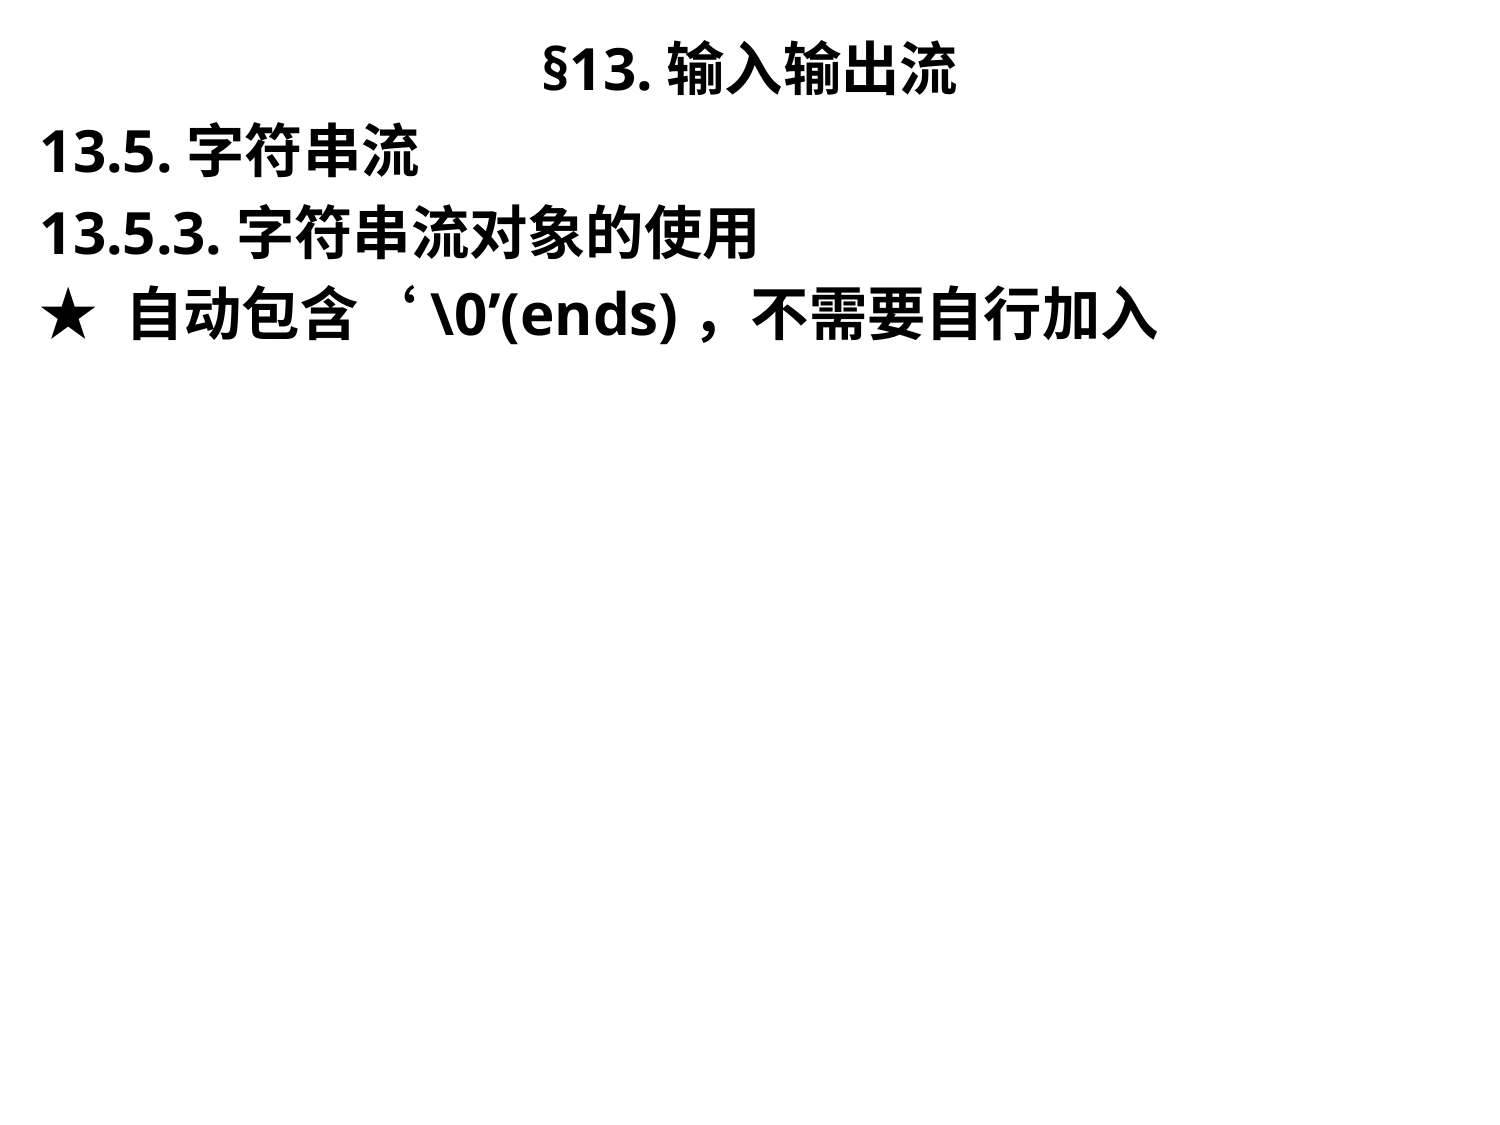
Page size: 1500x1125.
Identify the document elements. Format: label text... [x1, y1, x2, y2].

subtitle §13.输入输出流 13.5.字符串流 13.5.3.字符串流对象的使用 ★ 自动包含‘\0’(ends)，不需要自行加入 [24, 24, 1475, 1100]
